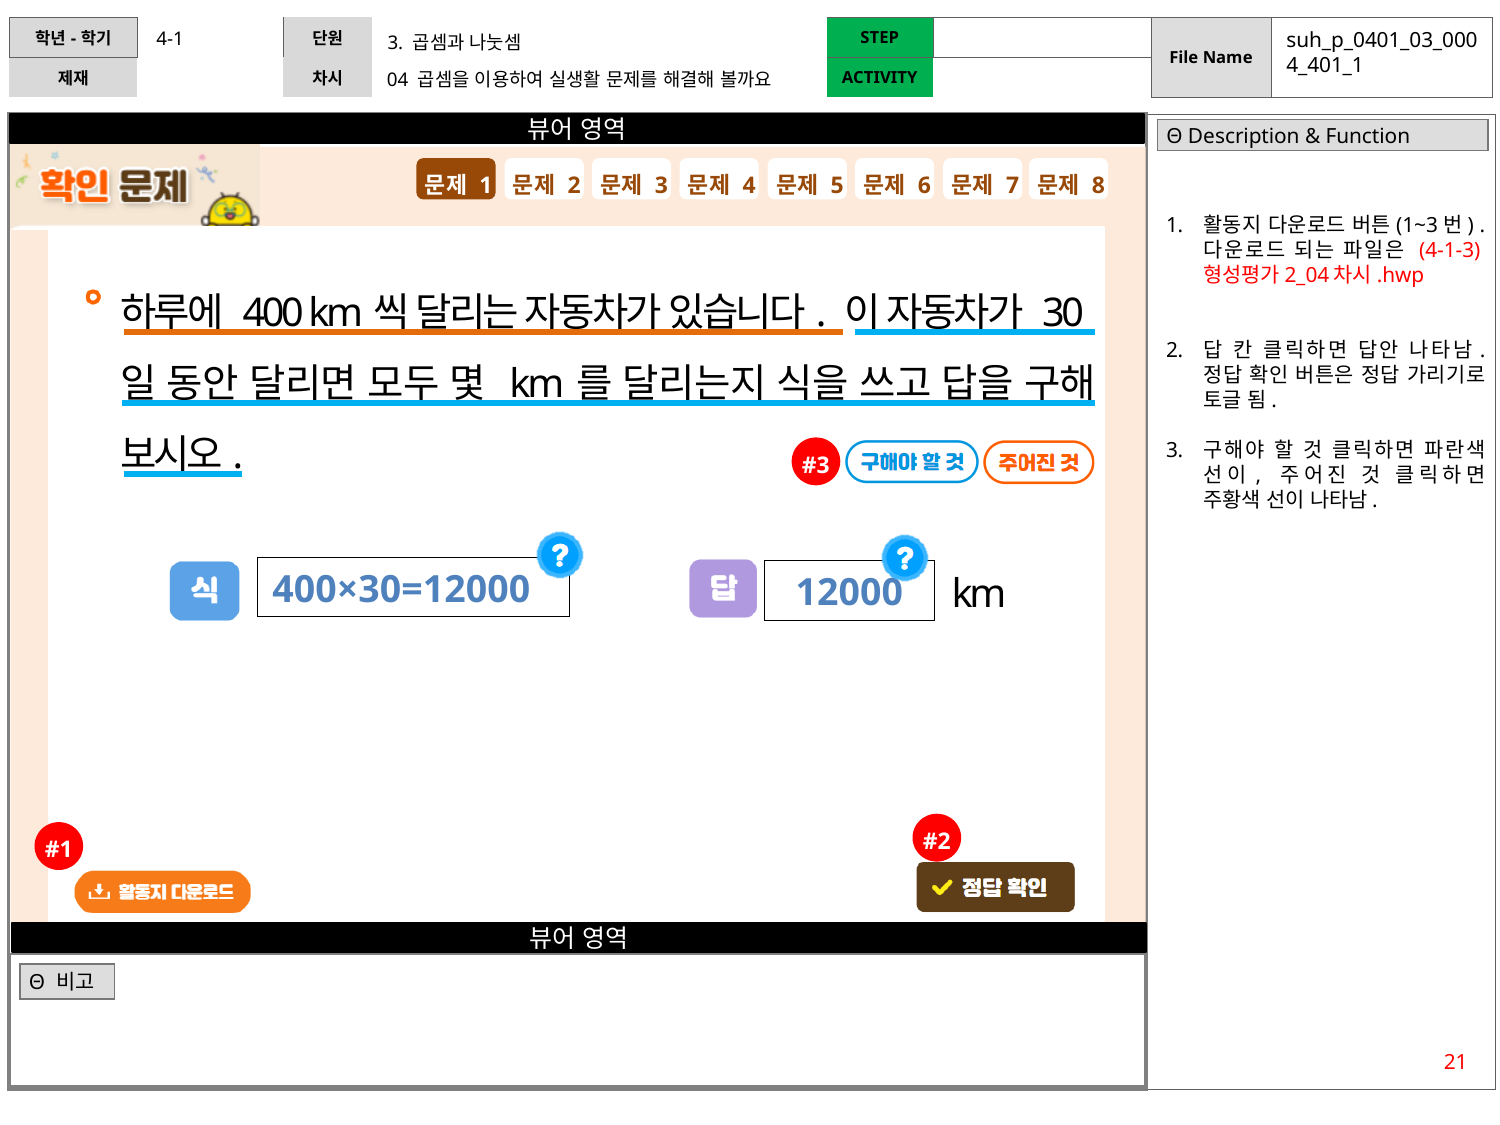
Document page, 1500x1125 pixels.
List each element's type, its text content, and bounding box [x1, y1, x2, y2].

text_box 문제 5 [783, 149, 871, 205]
text_box 3. 곱셈과 나눗셈 [372, 23, 828, 48]
text_box 문제 8 [1046, 149, 1132, 205]
text_box suh_p_0401_03_0004_401_1 [1271, 18, 1500, 84]
text_box 400×30=12000 [257, 557, 570, 617]
text_box 문제 6 [871, 149, 958, 205]
picture [530, 525, 590, 585]
picture [10, 144, 260, 230]
text_box km [936, 560, 1133, 623]
picture [73, 869, 252, 913]
picture [684, 556, 761, 622]
text_box 문제 1 [410, 149, 520, 205]
text_box #1 [32, 820, 86, 873]
text_box 04 곱셈을 이용하여 실생활 문제를 해결해 볼까요 [372, 60, 821, 96]
text_box #3 [789, 435, 837, 488]
table_header Θ Description & Function [1158, 120, 1487, 150]
text_box 문제 7 [958, 149, 1046, 205]
text_box 12000 [765, 560, 935, 621]
text_box 4-1 [141, 18, 284, 55]
text_box 하루에 400 km씩 달리는 자동차가 있습니다. 이 자동차가 30일 동안 달리면 모두 몇 km를 달리는지 식을 쓰고 답을 구해 보시오. [105, 255, 1109, 484]
text_box 문제 2 [520, 149, 608, 205]
text_box 문제 3 [608, 149, 695, 205]
picture [842, 437, 1095, 486]
text_box 활동지 다운로드 버튼(1~3번) . 다운로드 되는 파일은 (4-1-3)형성평가2_04차시.hwp 답 칸 클릭하면 답안 나타남. 정답 확인 버튼은 정답 가리기로 토글 됨. 구해야 할 것 클릭하면 파란색 선이, 주어진 것 클릭하면 주황색 선이 나타남. [1151, 179, 1500, 569]
picture [875, 528, 935, 588]
picture [915, 858, 1078, 913]
picture [82, 285, 103, 307]
text_box 문제 4 [695, 149, 783, 205]
text_box #2 [910, 811, 964, 857]
picture [169, 556, 243, 623]
